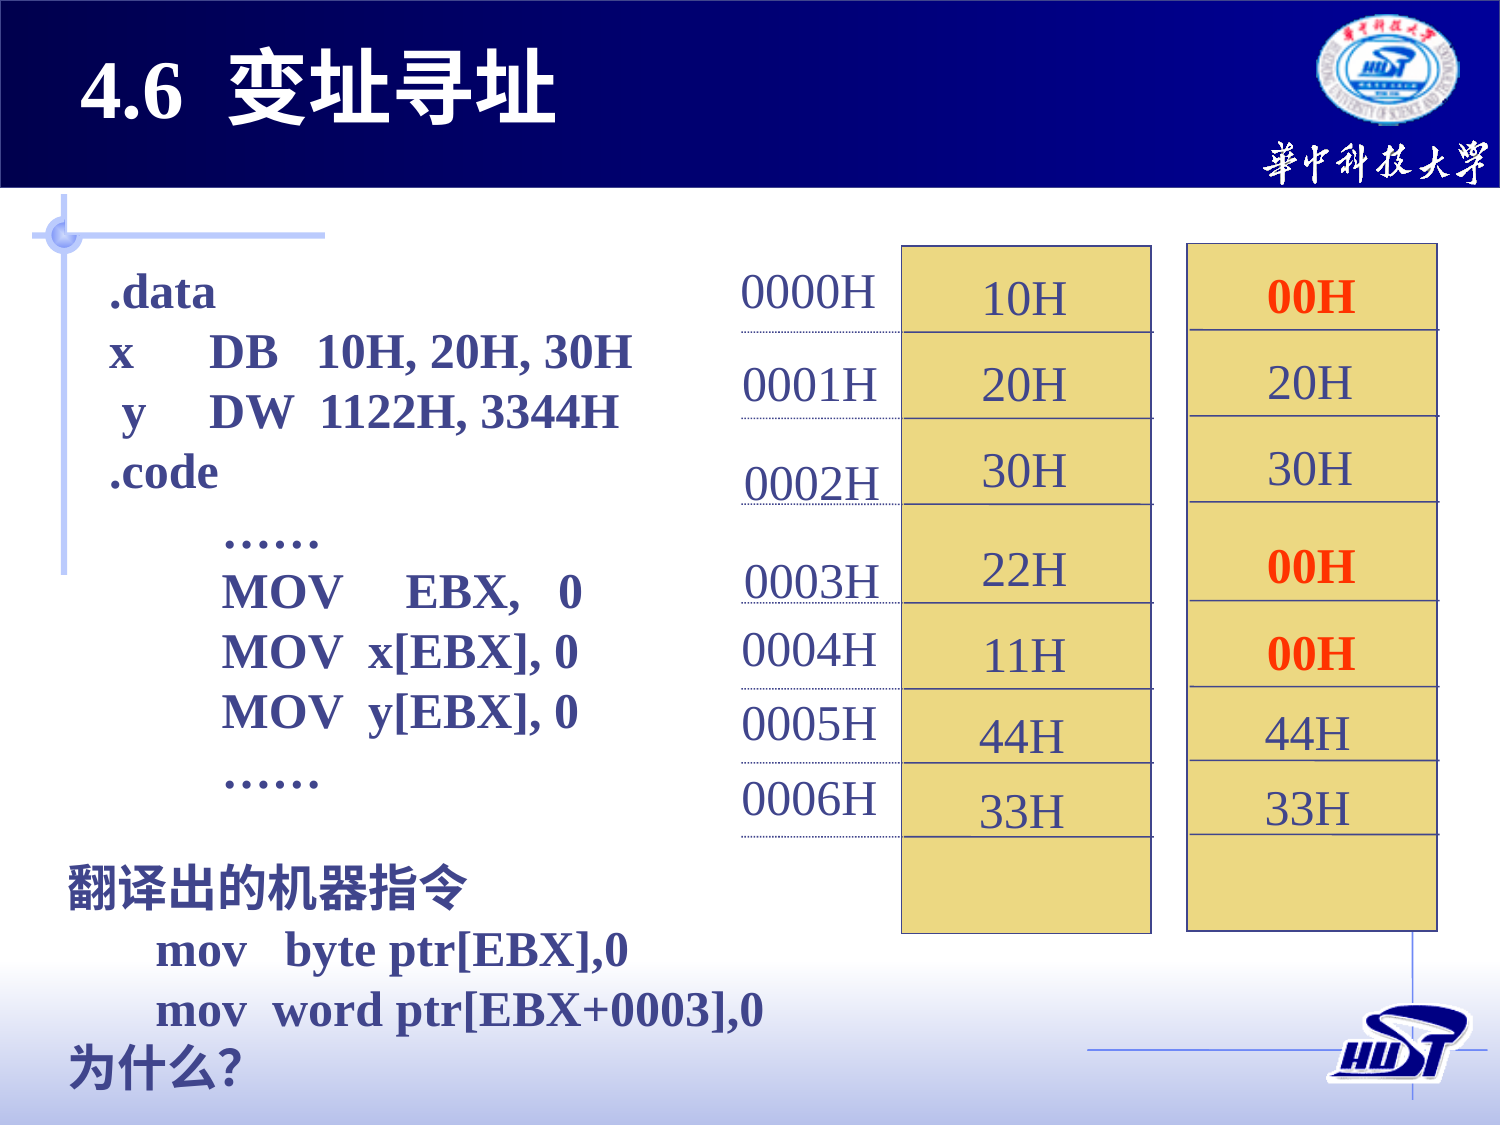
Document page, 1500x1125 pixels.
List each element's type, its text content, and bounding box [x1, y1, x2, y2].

text_box 4.6 变址寻址 [65, 27, 573, 143]
text_box 0001H [727, 344, 894, 419]
text_box 0004H [726, 609, 893, 683]
text_box [901, 603, 1152, 688]
picture [1316, 14, 1460, 126]
text_box [901, 837, 1152, 934]
text_box 33H [964, 770, 1080, 846]
text_box 0002H [729, 442, 895, 518]
text_box [901, 419, 1152, 504]
text_box 20H [966, 344, 1083, 419]
text_box 44H [964, 695, 1080, 770]
text_box 0003H [729, 541, 895, 616]
text_box [901, 689, 1152, 762]
text_box 22H [966, 528, 1083, 604]
text_box [901, 333, 1152, 418]
text_box 0005H [726, 683, 893, 758]
text_box 30H [966, 430, 1083, 506]
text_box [1186, 243, 1440, 932]
text_box 0006H [726, 758, 893, 834]
text_box [901, 505, 1152, 602]
text_box 翻译出的机器指令 mov byte ptr[EBX],0 mov word ptr[EBX+0003],0 为什么？ [53, 849, 845, 1104]
text_box 0000H [725, 251, 892, 326]
text_box [1080, 763, 1152, 836]
picture [1262, 140, 1488, 185]
text_box 10H [966, 258, 1083, 333]
text_box 11H [967, 615, 1082, 690]
text_box [901, 245, 1152, 332]
text_box .data x DB 10H, 20H, 30H y DW 1122H, 3344H .code …… MOV EBX, 0 MOV x[EBX], 0 MOV y[EBX], 0 …… [94, 251, 648, 806]
text_box [901, 763, 964, 836]
